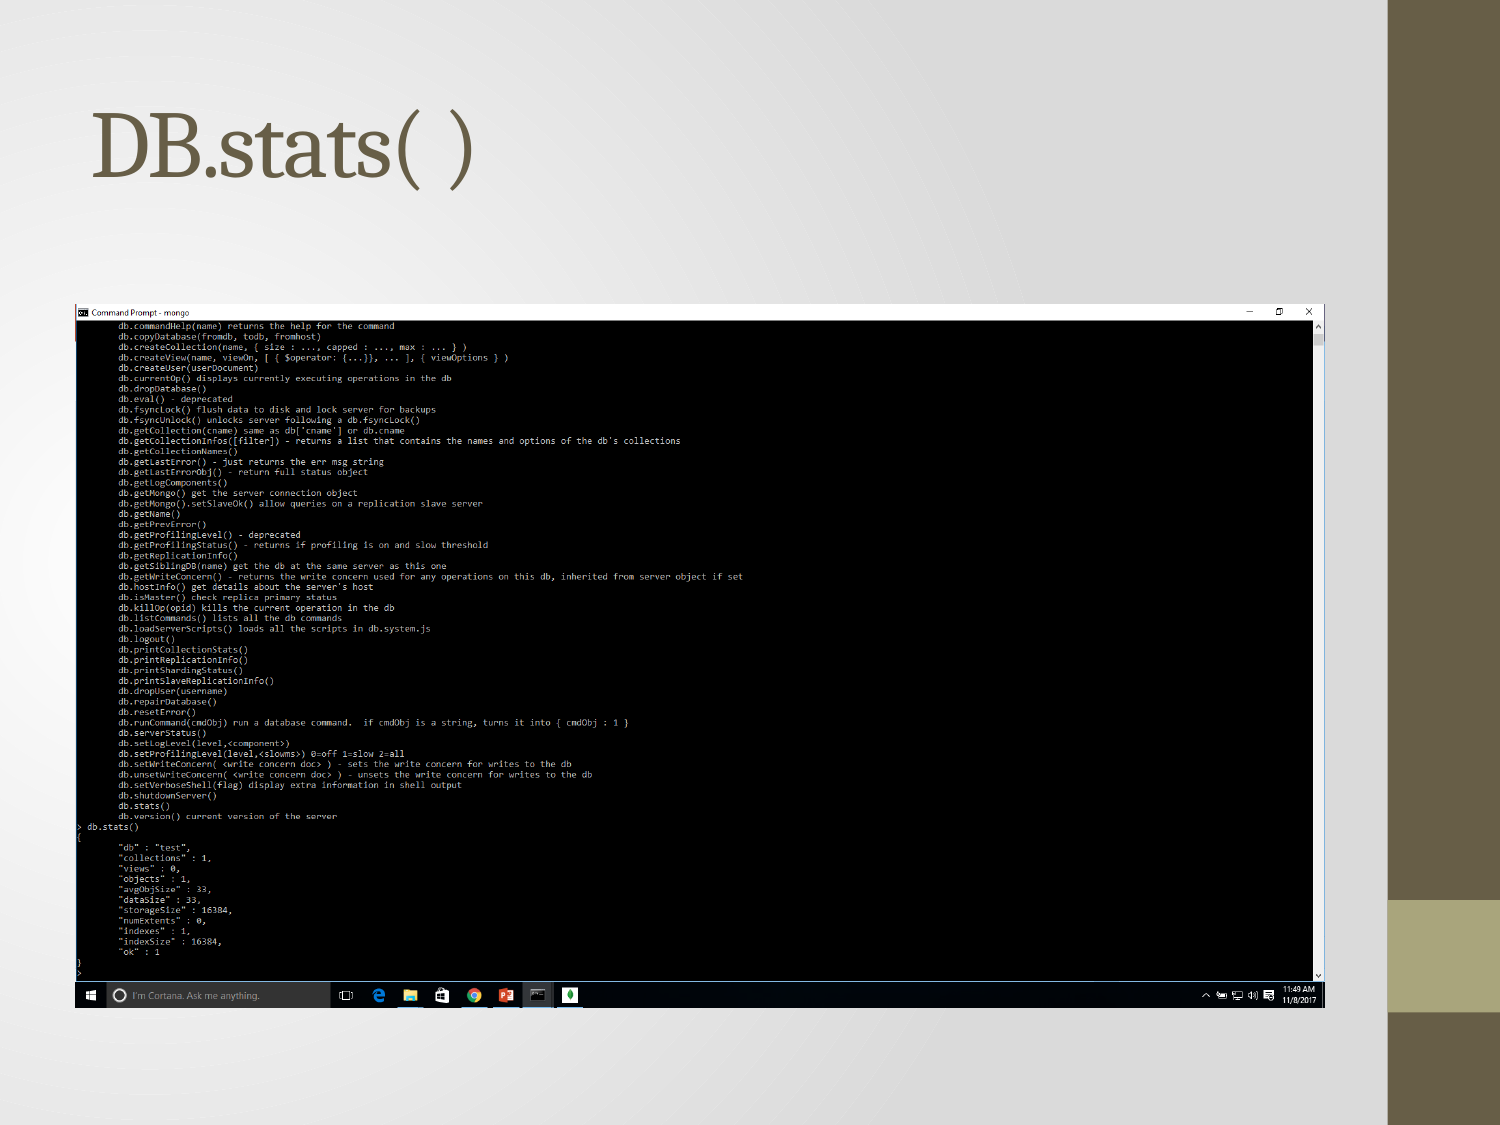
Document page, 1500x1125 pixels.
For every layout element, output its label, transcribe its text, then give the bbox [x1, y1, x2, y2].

title DB.stats( ) [75, 45, 1325, 233]
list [74, 304, 1326, 1009]
